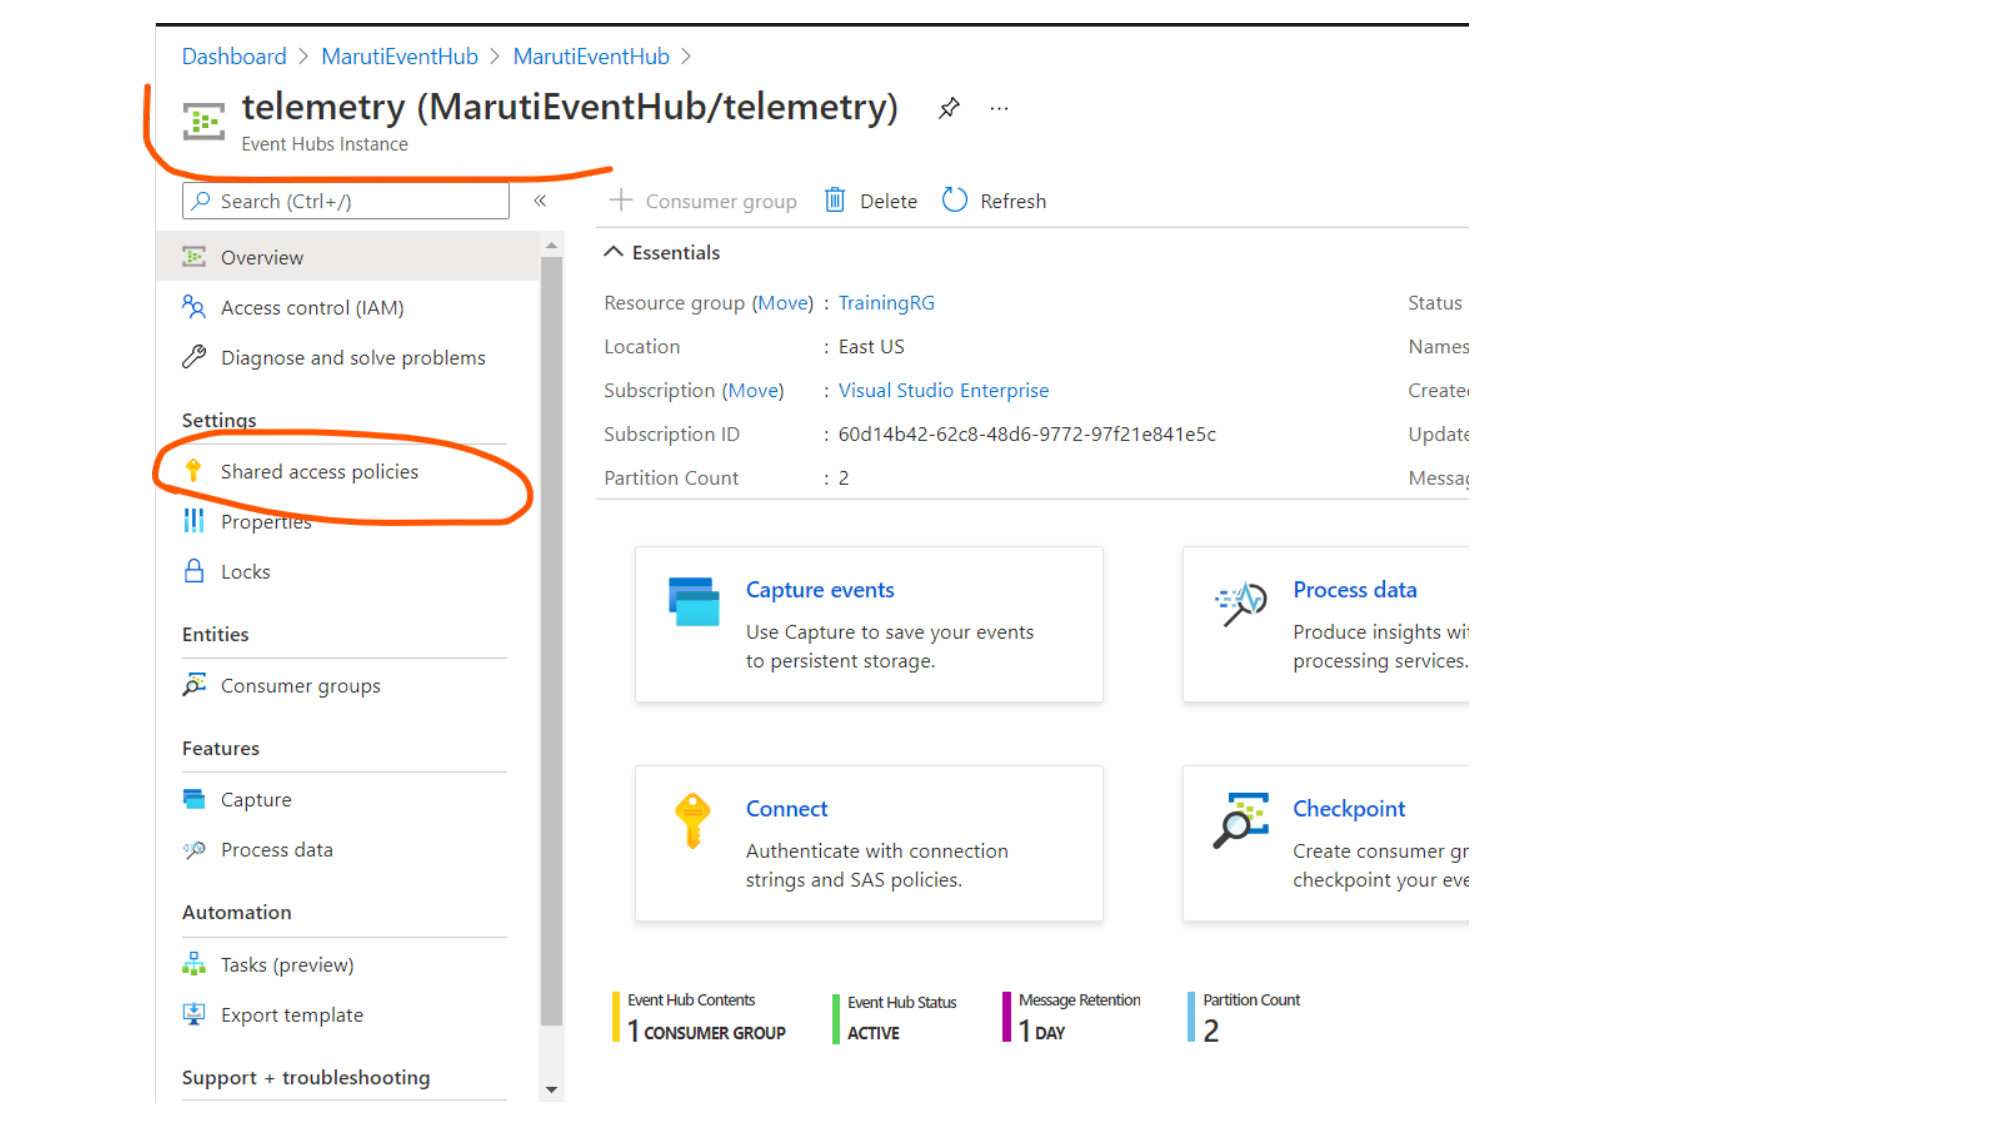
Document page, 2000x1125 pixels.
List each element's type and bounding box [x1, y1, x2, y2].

picture [140, 23, 1470, 1102]
